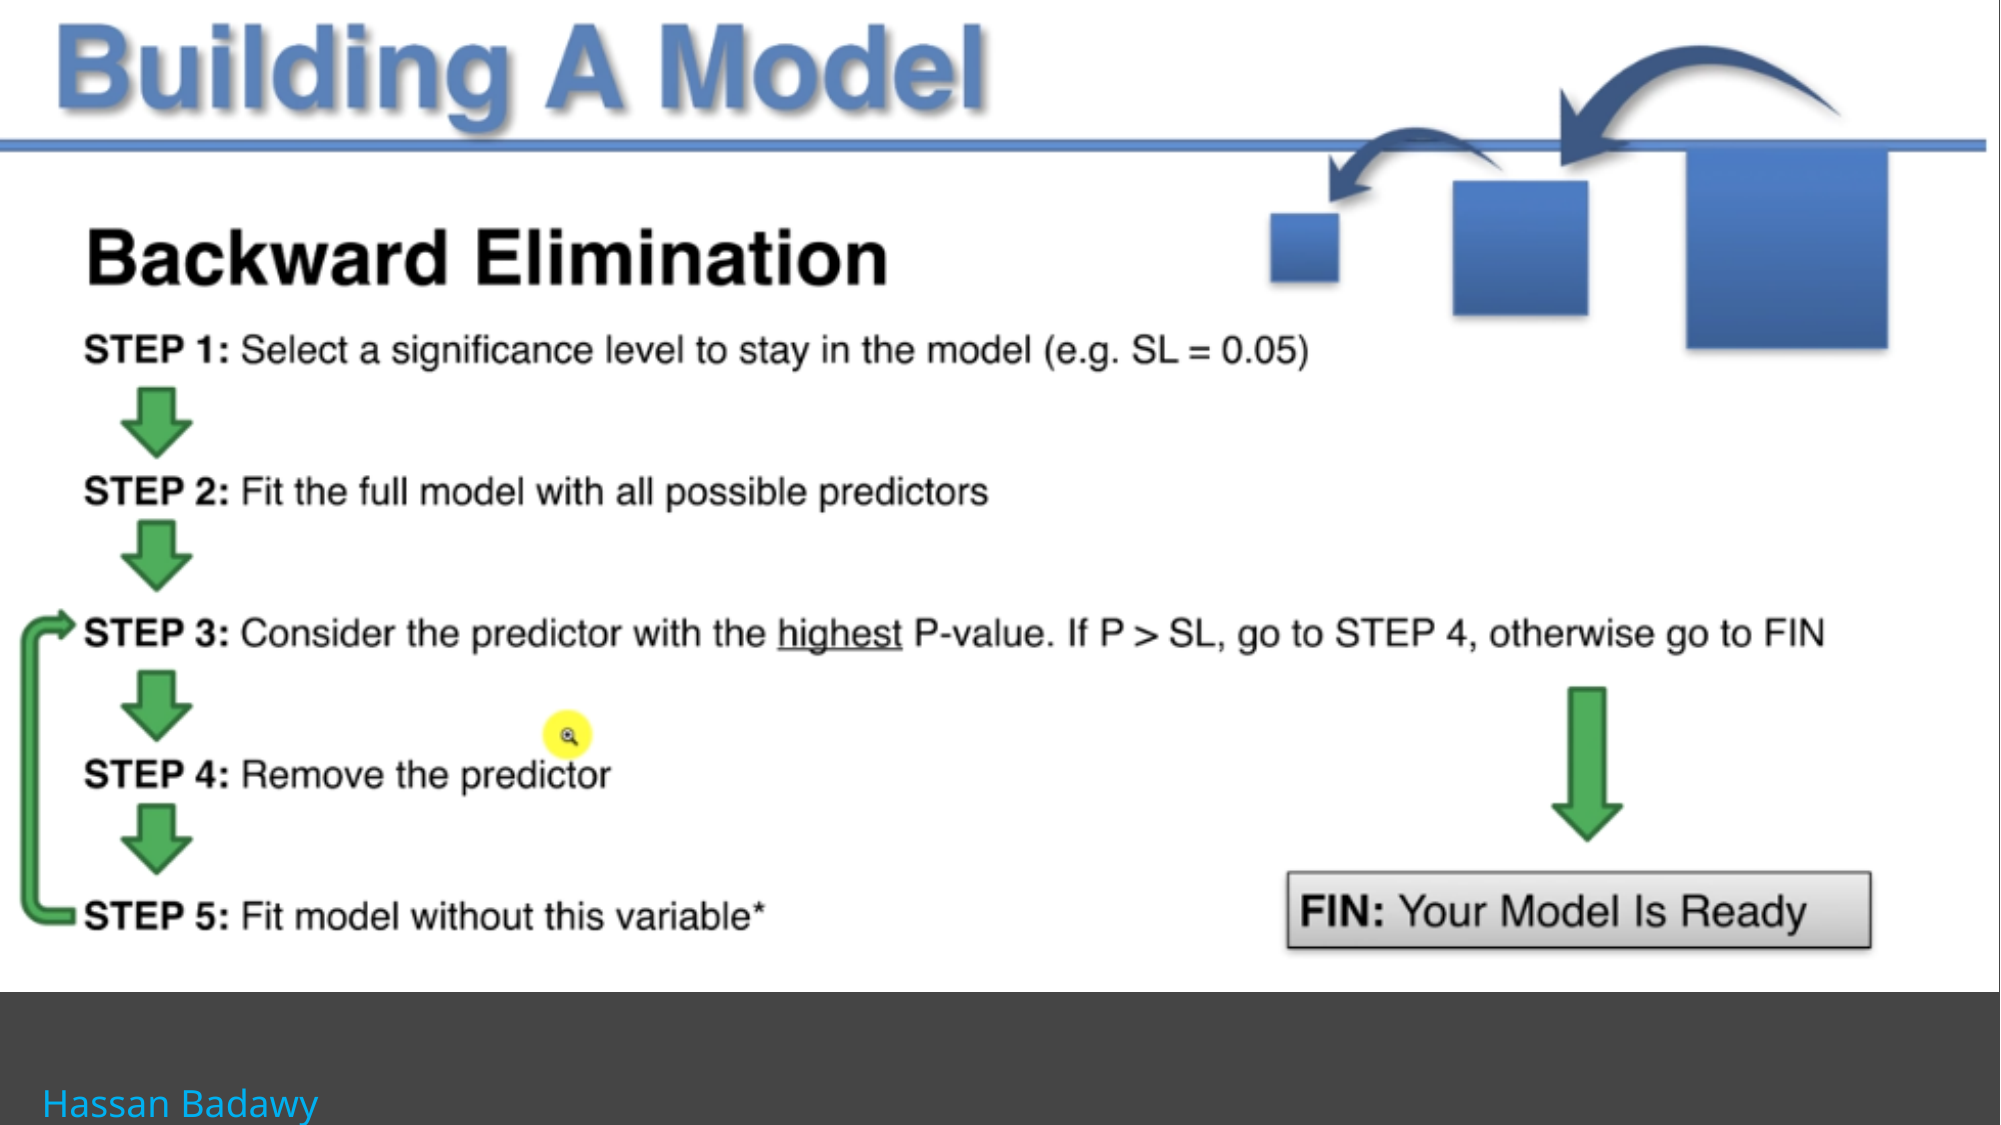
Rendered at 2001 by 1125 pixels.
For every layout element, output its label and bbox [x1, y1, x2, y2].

picture [0, 0, 1999, 992]
